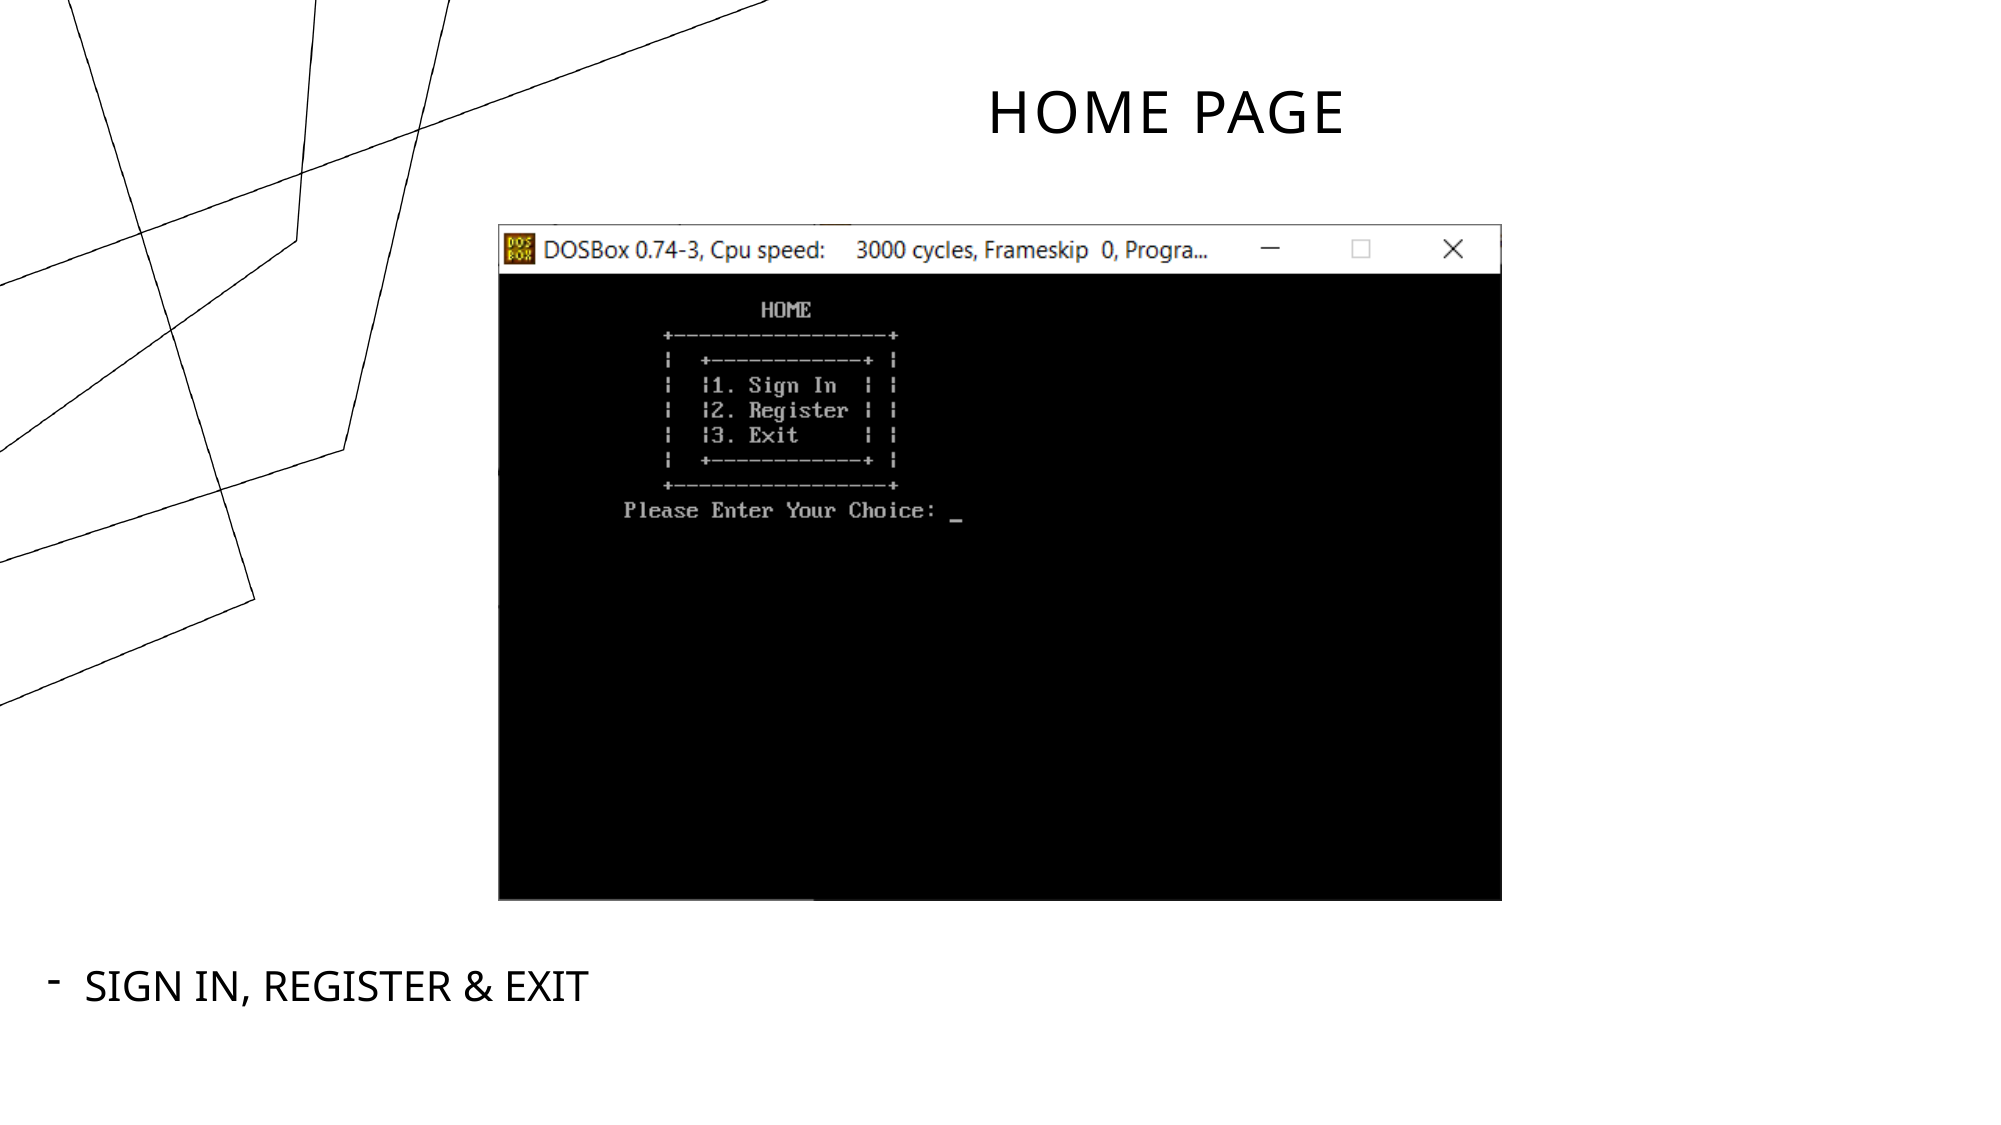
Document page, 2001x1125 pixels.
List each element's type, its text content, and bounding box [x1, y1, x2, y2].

picture [0, 0, 2000, 1125]
text_box Sign in, register & exit [32, 942, 941, 1044]
text_box HOME PAGE [884, 43, 1449, 154]
